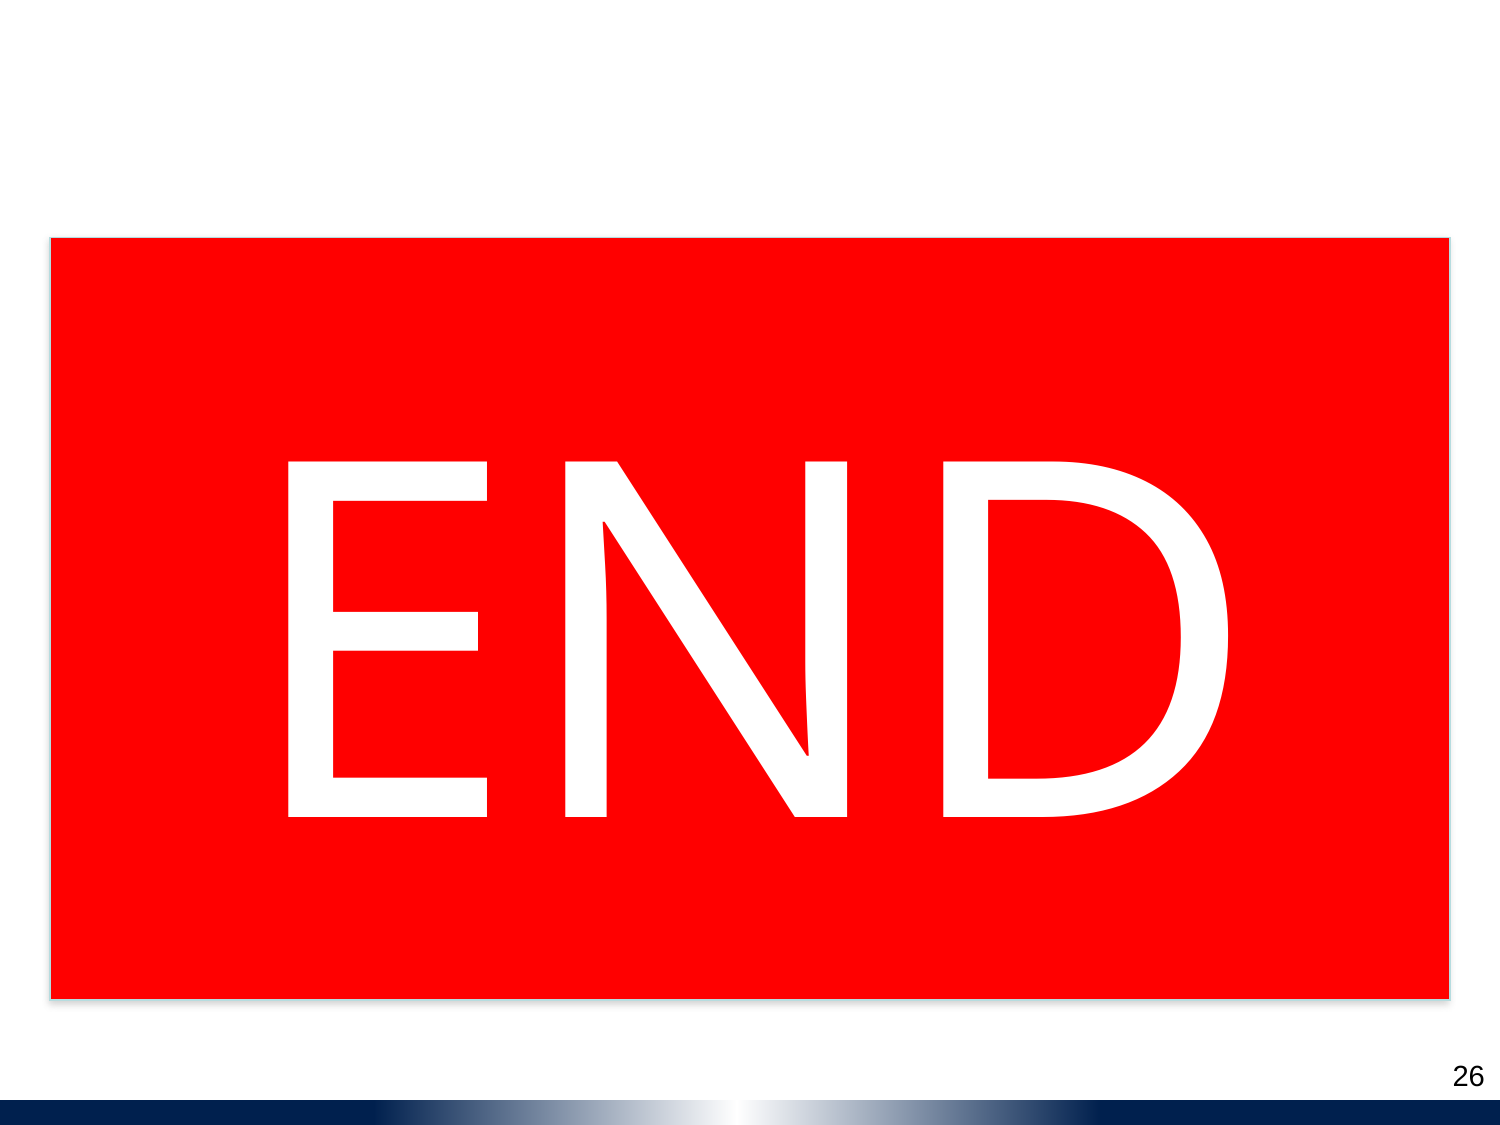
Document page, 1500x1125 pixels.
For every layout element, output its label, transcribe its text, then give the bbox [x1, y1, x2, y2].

text_box END [50, 237, 1450, 1000]
slide_number 26 [1149, 1049, 1500, 1125]
